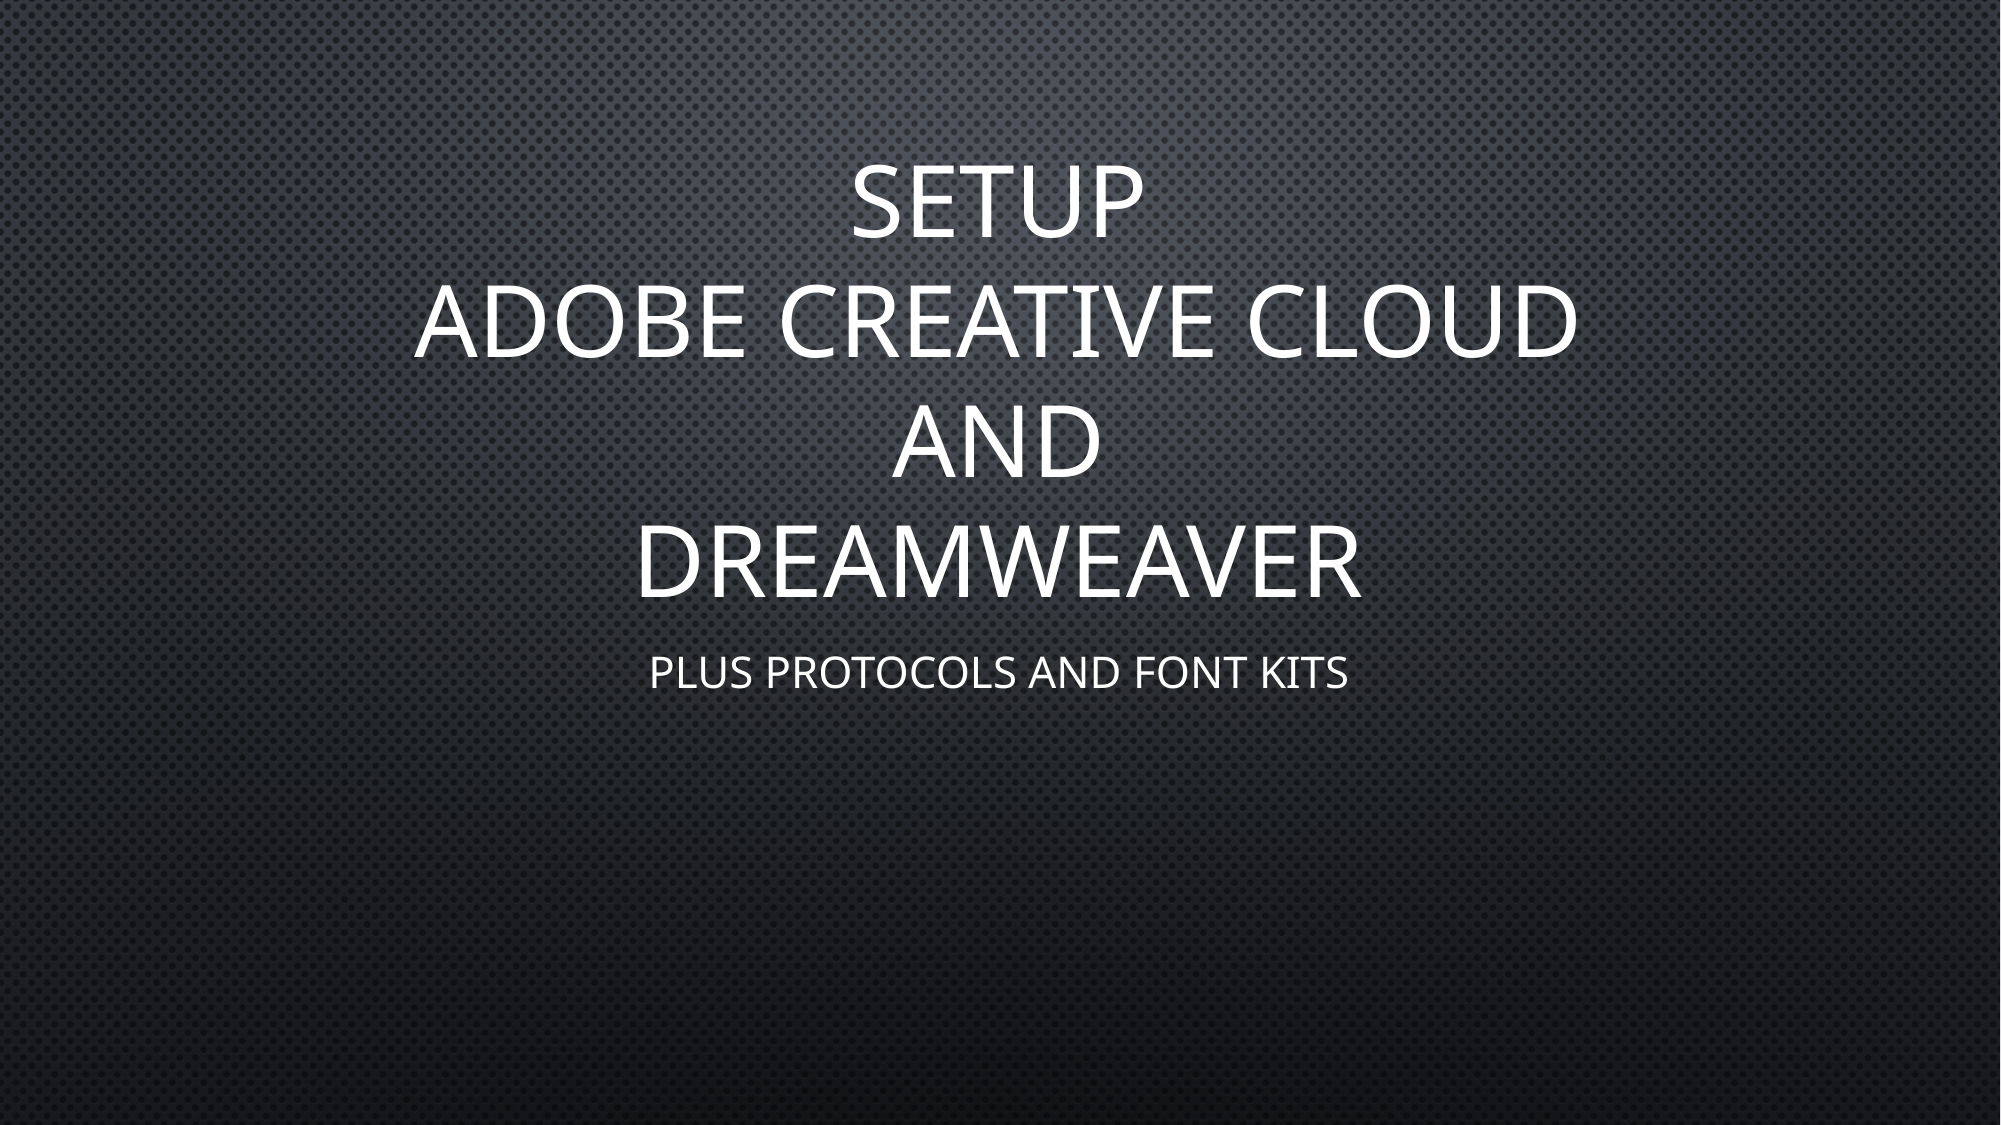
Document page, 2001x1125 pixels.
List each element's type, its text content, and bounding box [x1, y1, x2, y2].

subtitle Plus Protocols and Font kits [287, 637, 1711, 950]
title Setup Adobe creative cloud and Dreamweaver [287, 99, 1711, 625]
